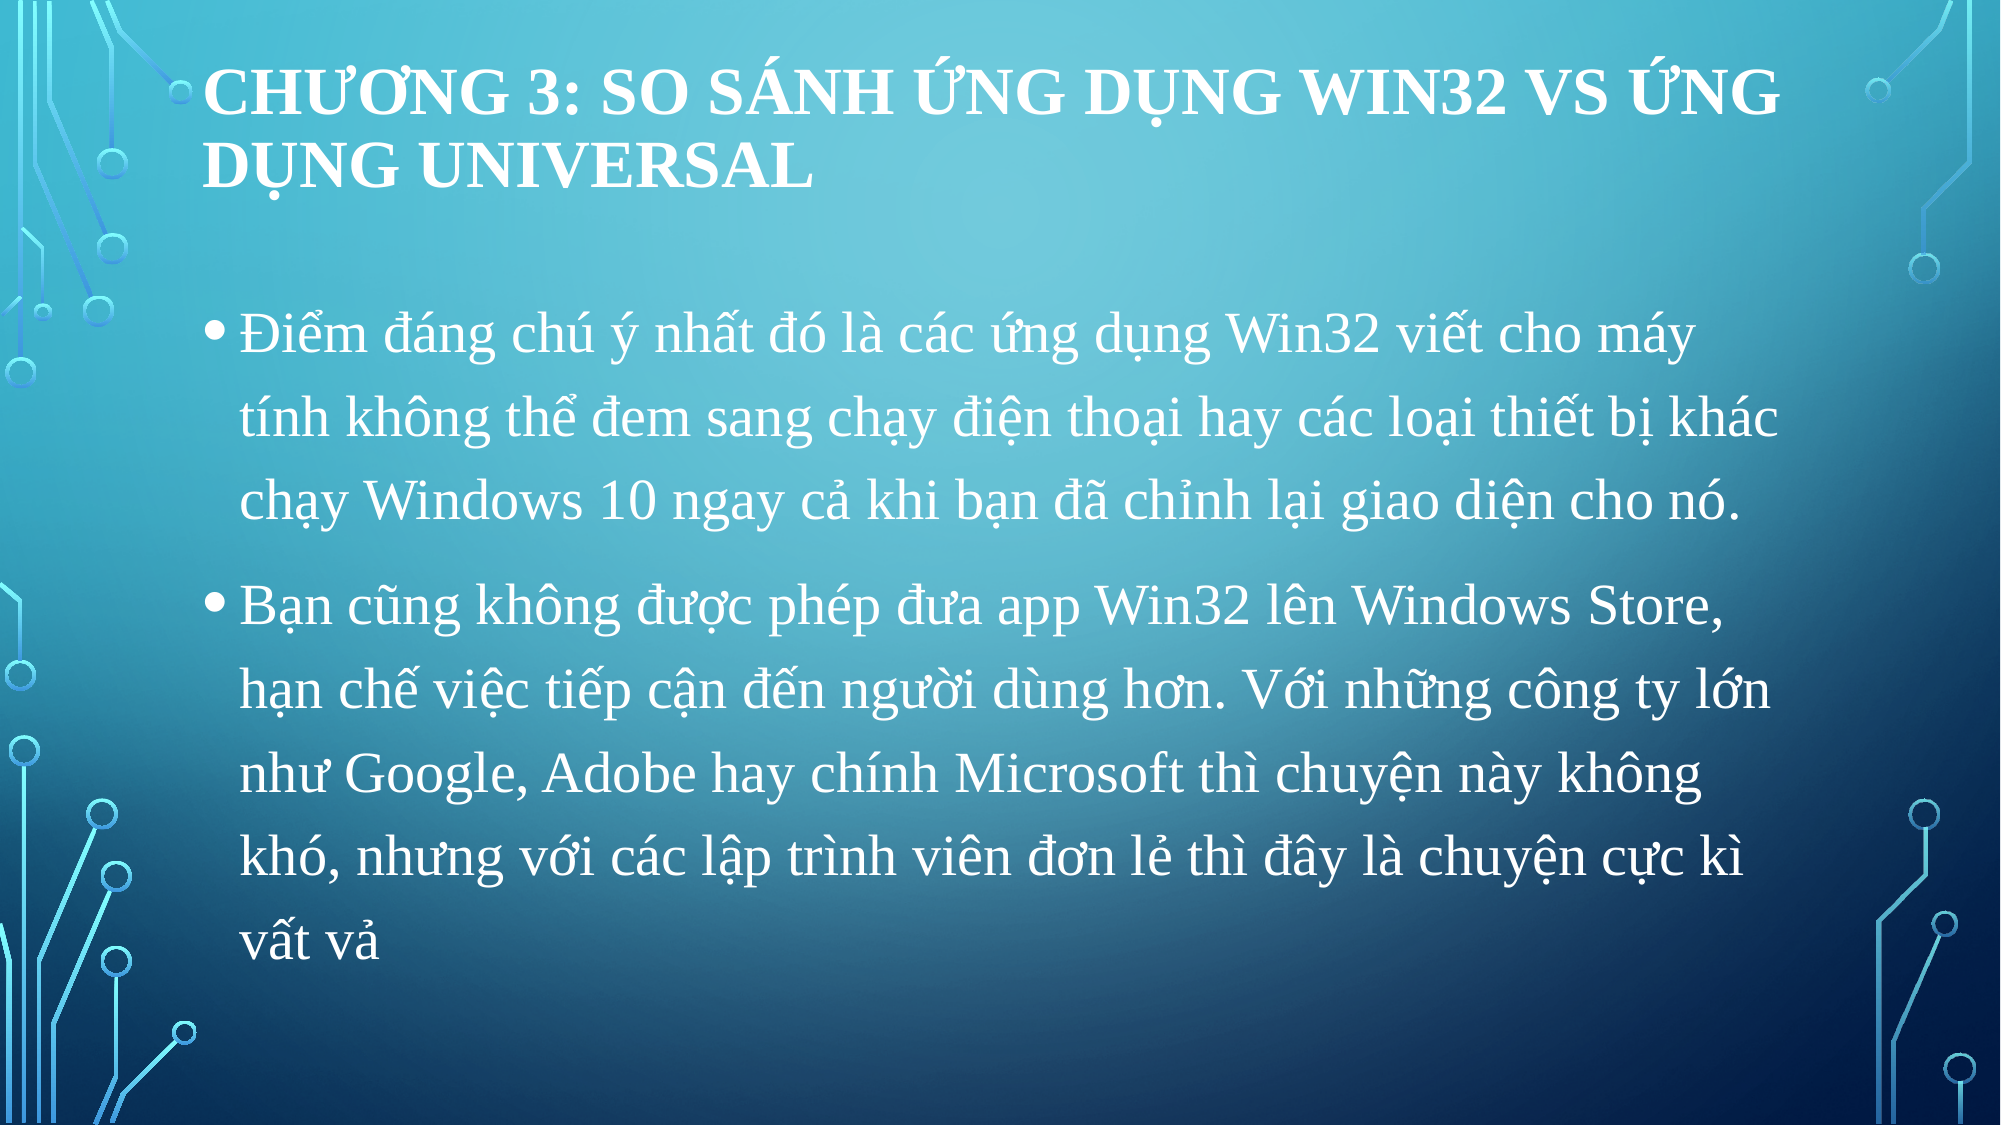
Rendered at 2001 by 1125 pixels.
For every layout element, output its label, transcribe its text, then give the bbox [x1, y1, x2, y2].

title Chương 3: So sánh ỨNG DỤNG WIN32 vs ỨNG DỤNG UNIVERSAL [187, 48, 1813, 272]
list Điểm đáng chú ý nhất đó là các ứng dụng Win32 viết cho máy tính không thể đem sang chạy điện thoại hay các loại thiết bị khác chạy Windows 10 ngay cả khi bạn đã chỉnh lại giao diện cho nó. Bạn cũng không được phép đưa app Win32 lên Windows Store, hạn chế việc tiếp cận đến người dùng hơn. Với những công ty lớn như Google, Adobe hay chính Microsoft thì chuyện này không khó, nhưng với các lập trình viên đơn lẻ thì đây là chuyện cực kì vất vả [187, 272, 1813, 1048]
